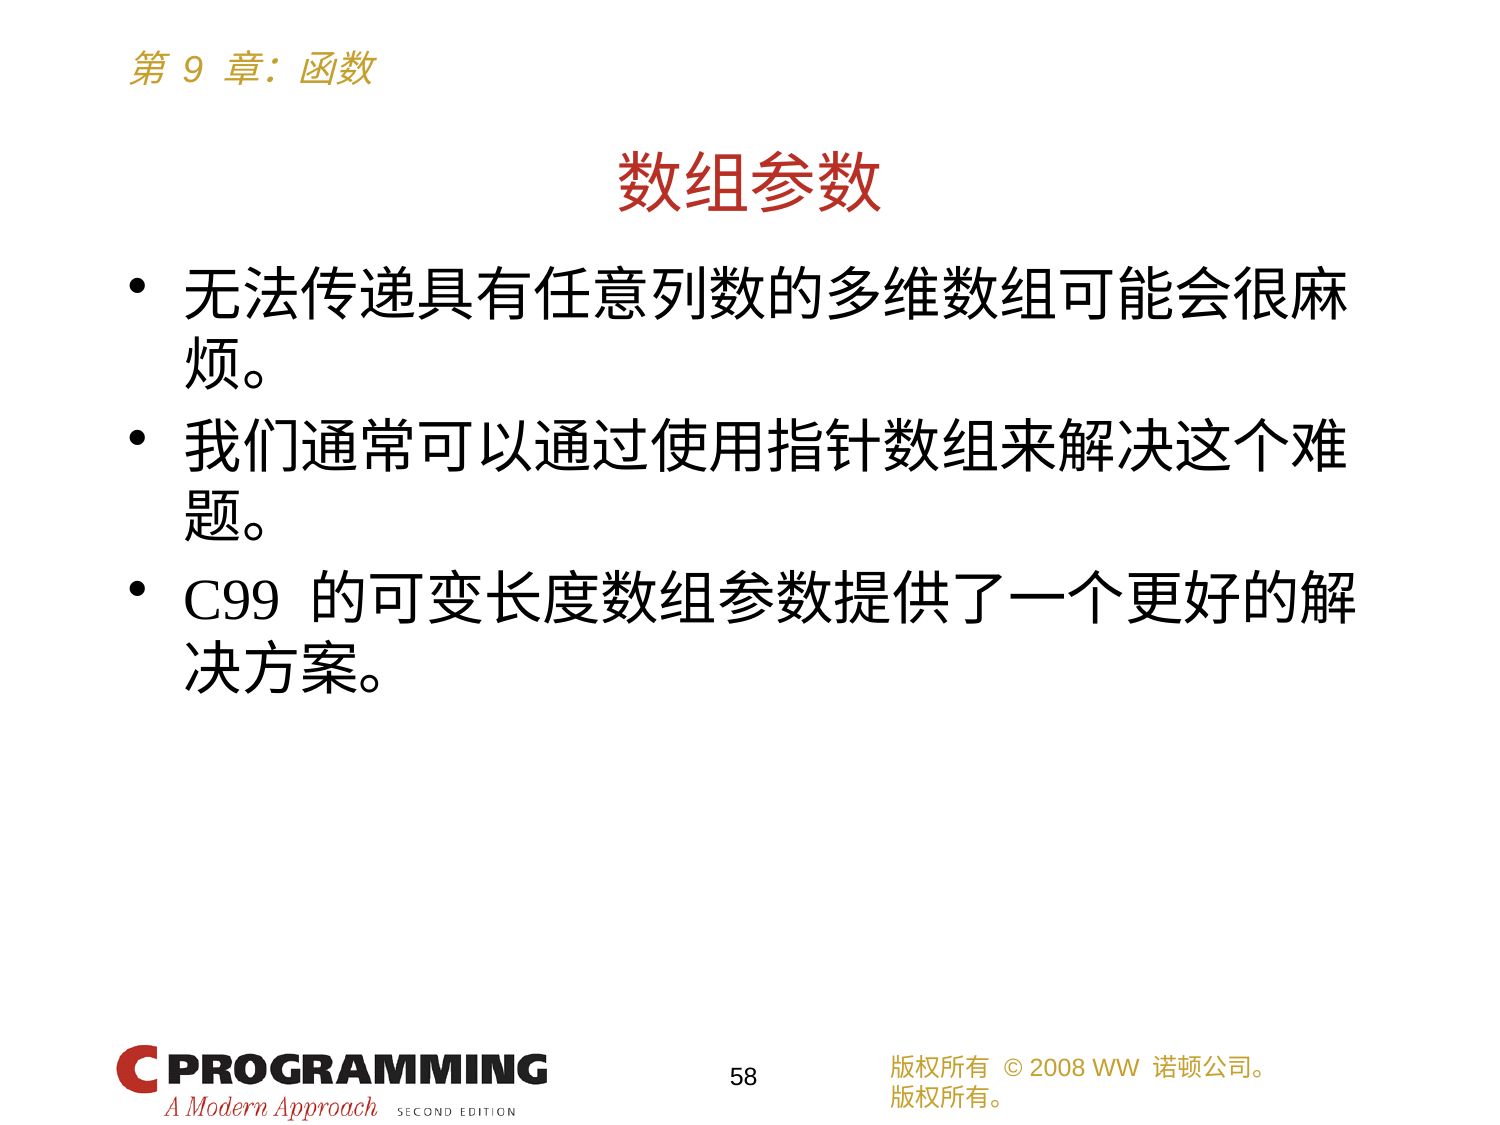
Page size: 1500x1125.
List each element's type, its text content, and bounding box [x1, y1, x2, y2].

list 无法传递具有任意列数的多维数组可能会很麻烦。 我们通常可以通过使用指针数组来解决这个难题。 C99 的可变长度数组参数提供了一个更好的解决方案。 [112, 249, 1388, 1038]
footer 版权所有 © 2008 WW 诺顿公司。 版权所有。 [874, 1043, 1388, 1119]
title 数组参数 [112, 125, 1388, 238]
picture [112, 1041, 550, 1123]
slide_number 58 [687, 1049, 801, 1101]
